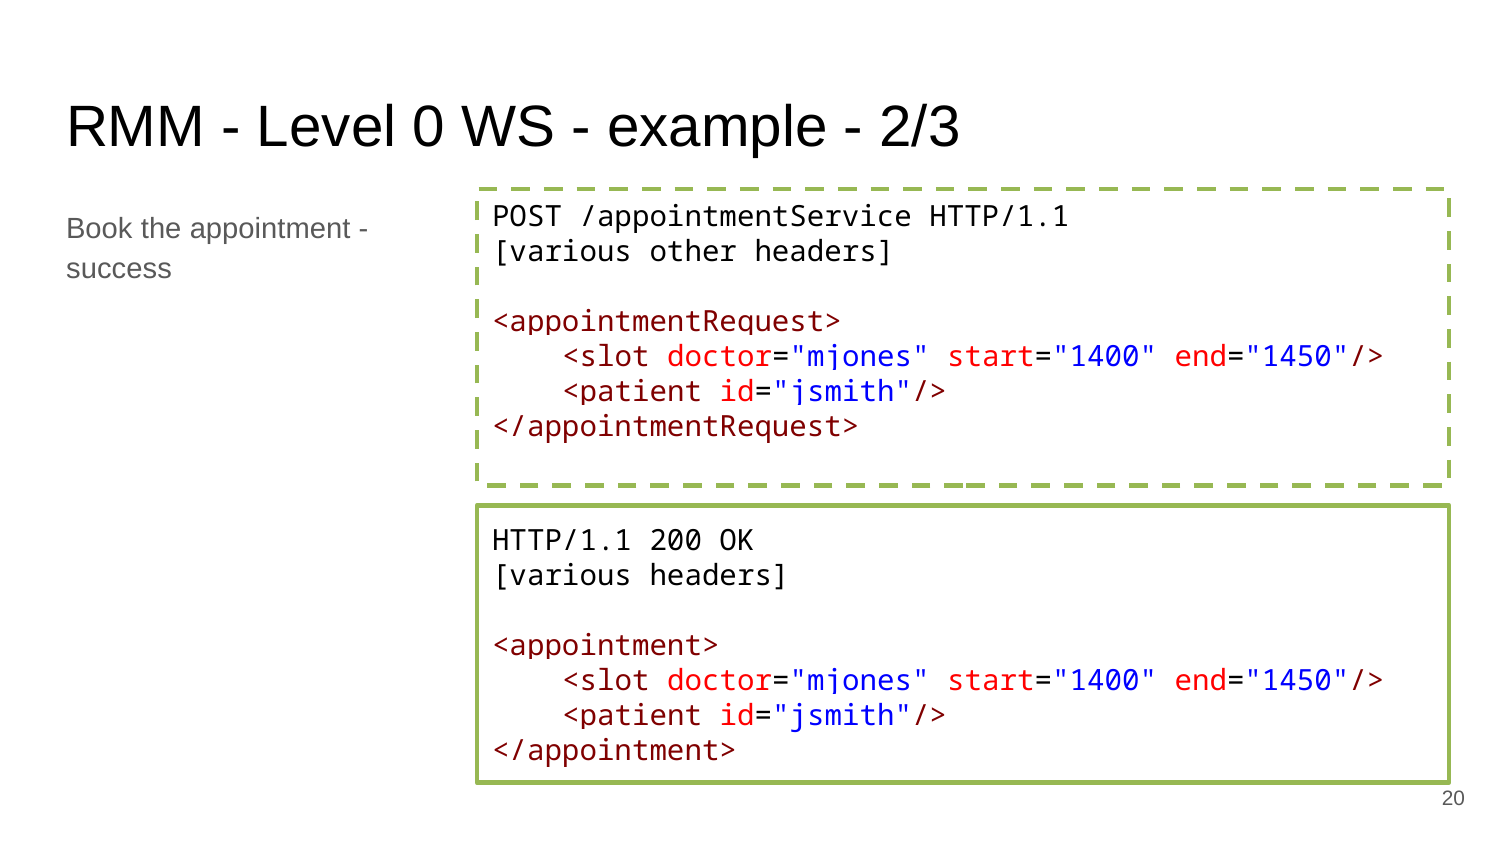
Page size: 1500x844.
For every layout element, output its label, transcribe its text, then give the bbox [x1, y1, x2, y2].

text_box HTTP/1.1 200 OK [various headers] <appointment> <slot doctor="mjones" start="1400" end="1450"/> <patient id="jsmith"/> </appointment> [477, 505, 1449, 783]
title RMM - Level 0 WS - example - 2/3 [51, 72, 1449, 167]
slide_number ‹#› [1389, 764, 1480, 830]
text_box POST /appointmentService HTTP/1.1 [various other headers] <appointmentRequest> <slot doctor="mjones" start="1400" end="1450"/> <patient id="jsmith"/> </appointmentRequest> [477, 188, 1449, 486]
list Book the appointment - success [51, 189, 446, 750]
